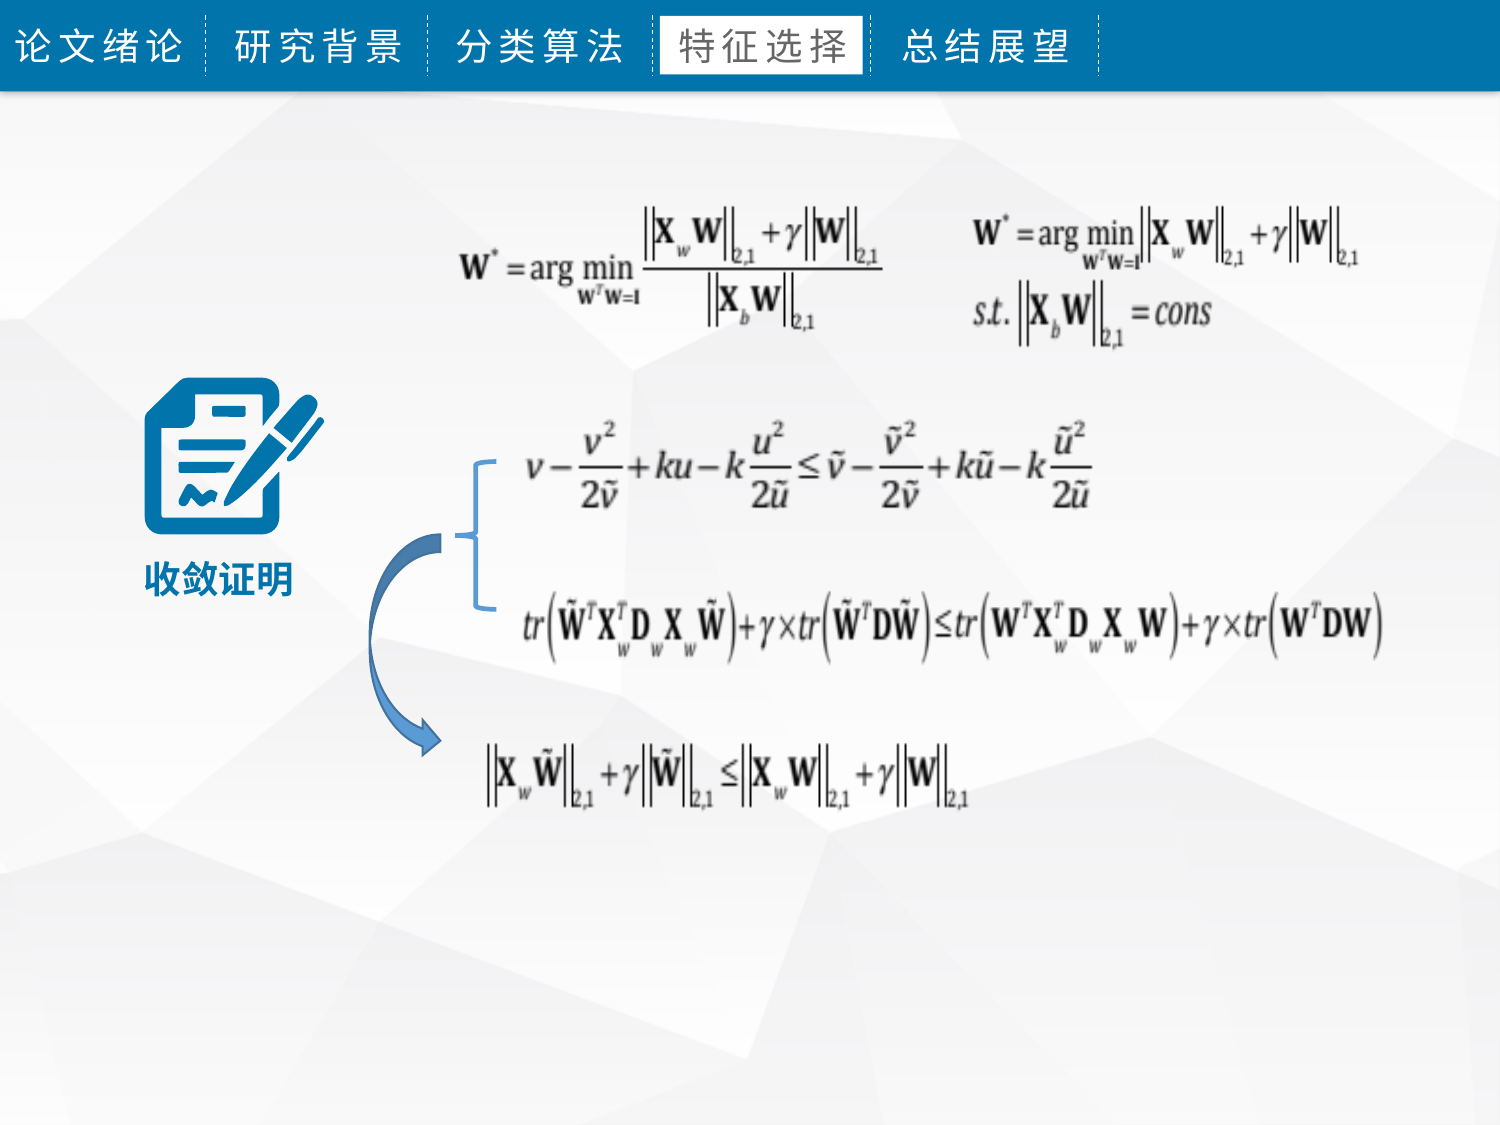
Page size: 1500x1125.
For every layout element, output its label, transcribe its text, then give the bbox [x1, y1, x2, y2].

text_box 收敛证明 [112, 548, 326, 609]
text_box 论文绪论 [0, 15, 211, 76]
text_box 总结展望 [886, 15, 1098, 76]
text_box 特征选择 [663, 15, 870, 76]
text_box [455, 460, 497, 610]
text_box 特征选择 [871, 15, 876, 76]
picture [0, 92, 1500, 1125]
text_box 研究背景 [214, 15, 423, 76]
text_box [0, 0, 1500, 92]
text_box 分类算法 [440, 15, 652, 76]
text_box [659, 15, 663, 75]
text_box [144, 377, 325, 535]
text_box [368, 533, 442, 758]
